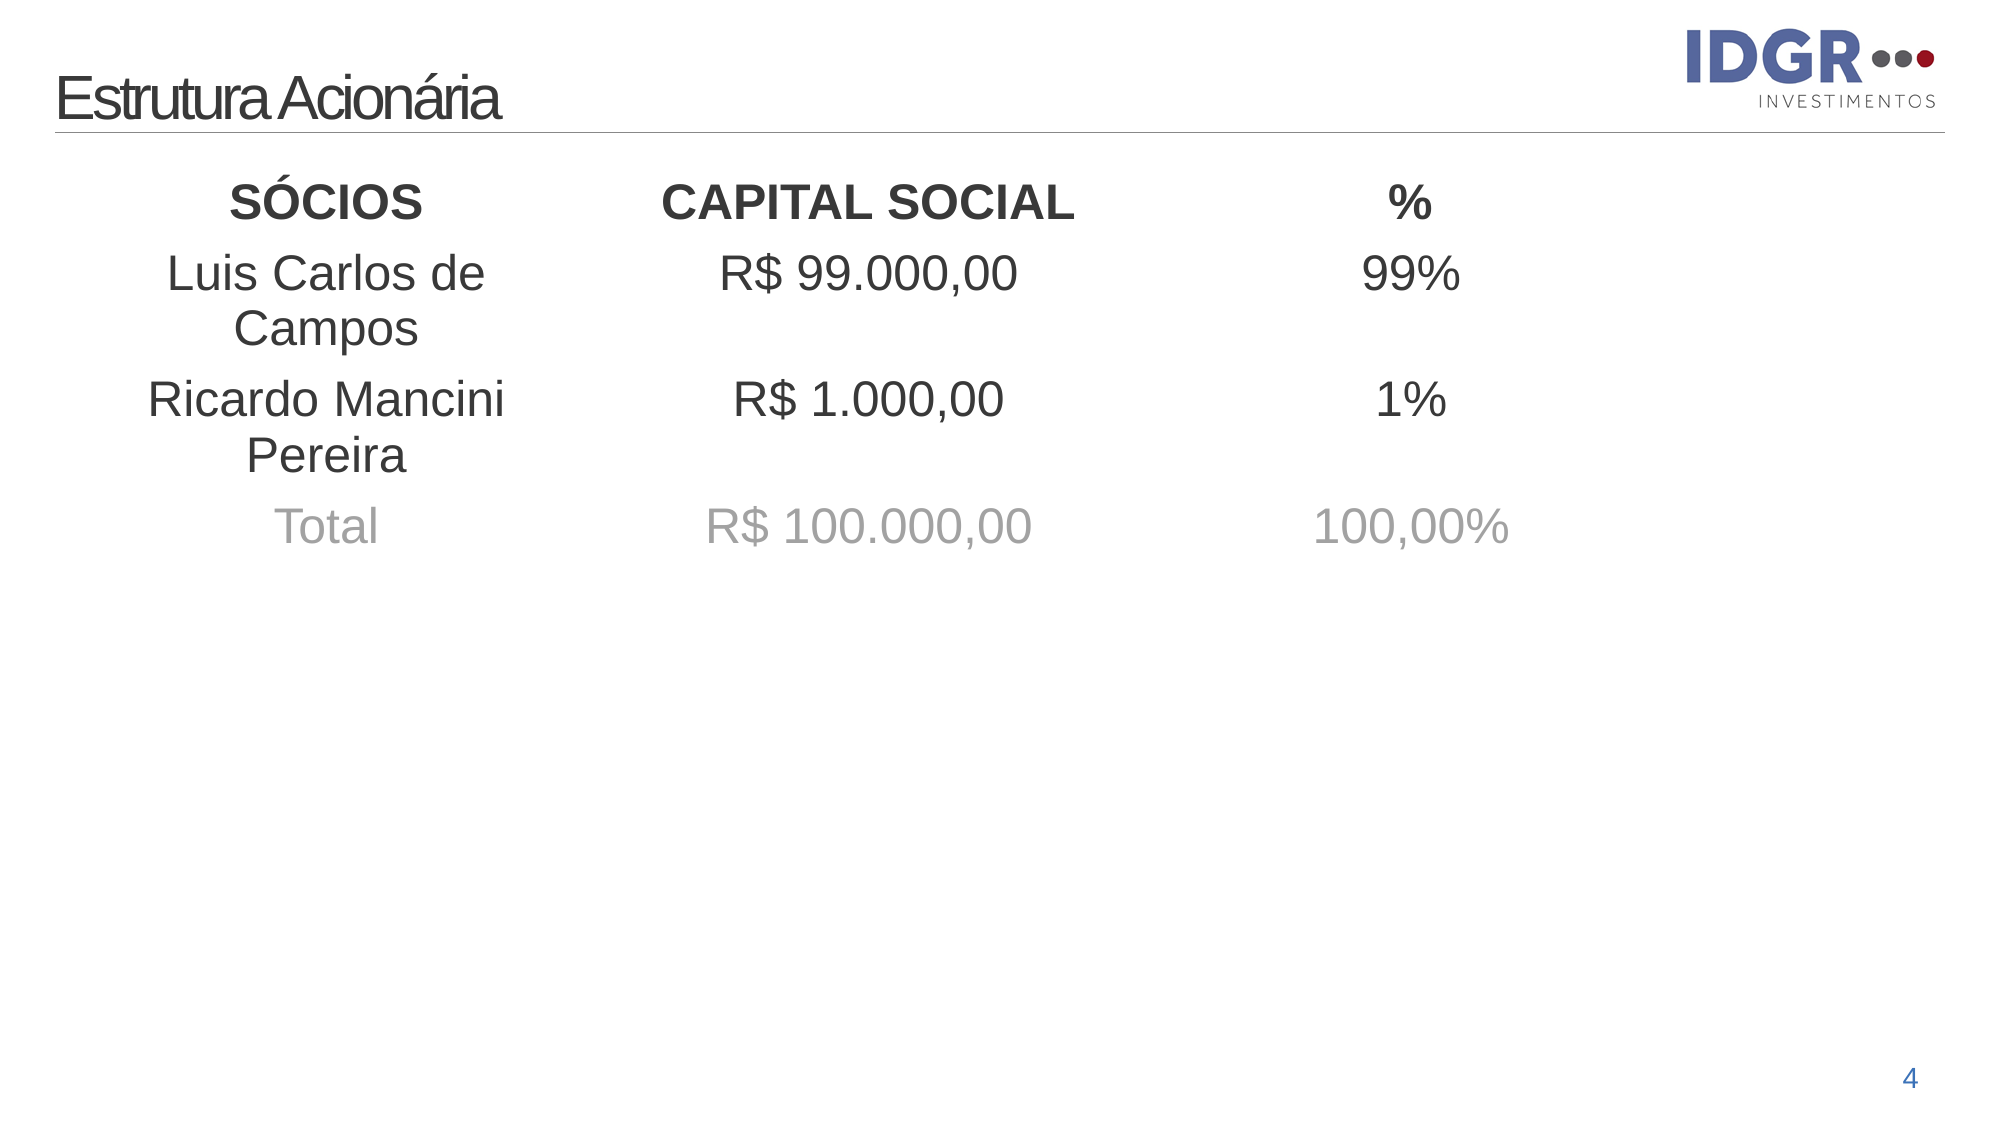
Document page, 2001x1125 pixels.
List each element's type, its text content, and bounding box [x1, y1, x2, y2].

title Estrutura Acionária [55, 17, 1016, 133]
table_header SÓCIOS [55, 166, 598, 237]
table_cell Ricardo Mancini Pereira [55, 364, 598, 490]
text_box [57, 165, 1968, 1055]
table_cell R$ 1.000,00 [598, 364, 1140, 490]
table_cell 100,00% [1140, 490, 1683, 561]
table_cell 99% [1140, 237, 1683, 364]
table_cell R$ 99.000,00 [598, 237, 1140, 364]
picture [1673, 17, 1945, 126]
table_header CAPITAL SOCIAL [598, 166, 1140, 237]
table_cell 1% [1140, 364, 1683, 490]
table_cell Total [55, 490, 598, 561]
table_header % [1140, 166, 1683, 237]
table_cell R$ 100.000,00 [598, 490, 1140, 561]
table_cell Luis Carlos de Campos [55, 237, 598, 364]
